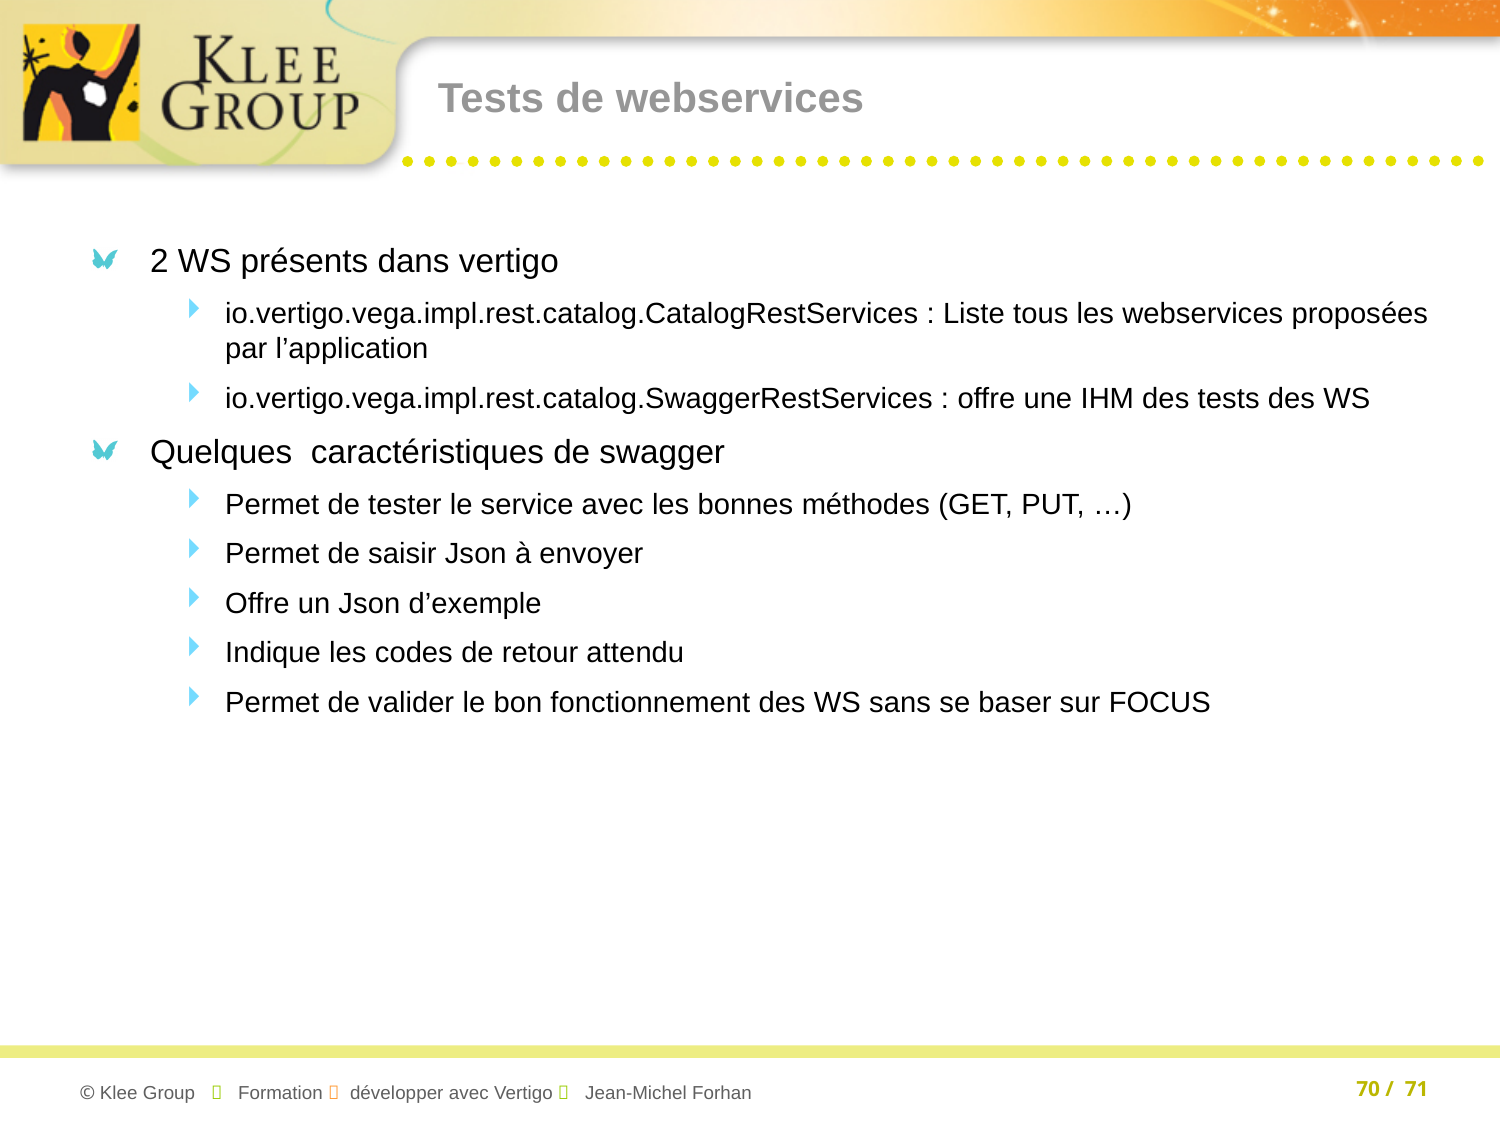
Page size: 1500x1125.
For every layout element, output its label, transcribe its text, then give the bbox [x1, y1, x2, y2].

title Tests de webservices [422, 36, 1200, 154]
picture [91, 247, 118, 271]
picture [91, 438, 118, 462]
picture [0, 0, 1500, 185]
list 2 WS présents dans vertigo io.vertigo.vega.impl.rest.catalog.CatalogRestServices : Liste tous les webservices proposées par l’application io.vertigo.vega.impl.rest.catalog.SwaggerRestServices : offre une IHM des tests des WS Quelques caractéristiques de swagger Permet de tester le service avec les bonnes méthodes (GET, PUT, …) Permet de saisir Json à envoyer Offre un Json d’exemple Indique les codes de retour attendu Permet de valider le bon fonctionnement des WS sans se baser sur FOCUS [76, 231, 1449, 1036]
